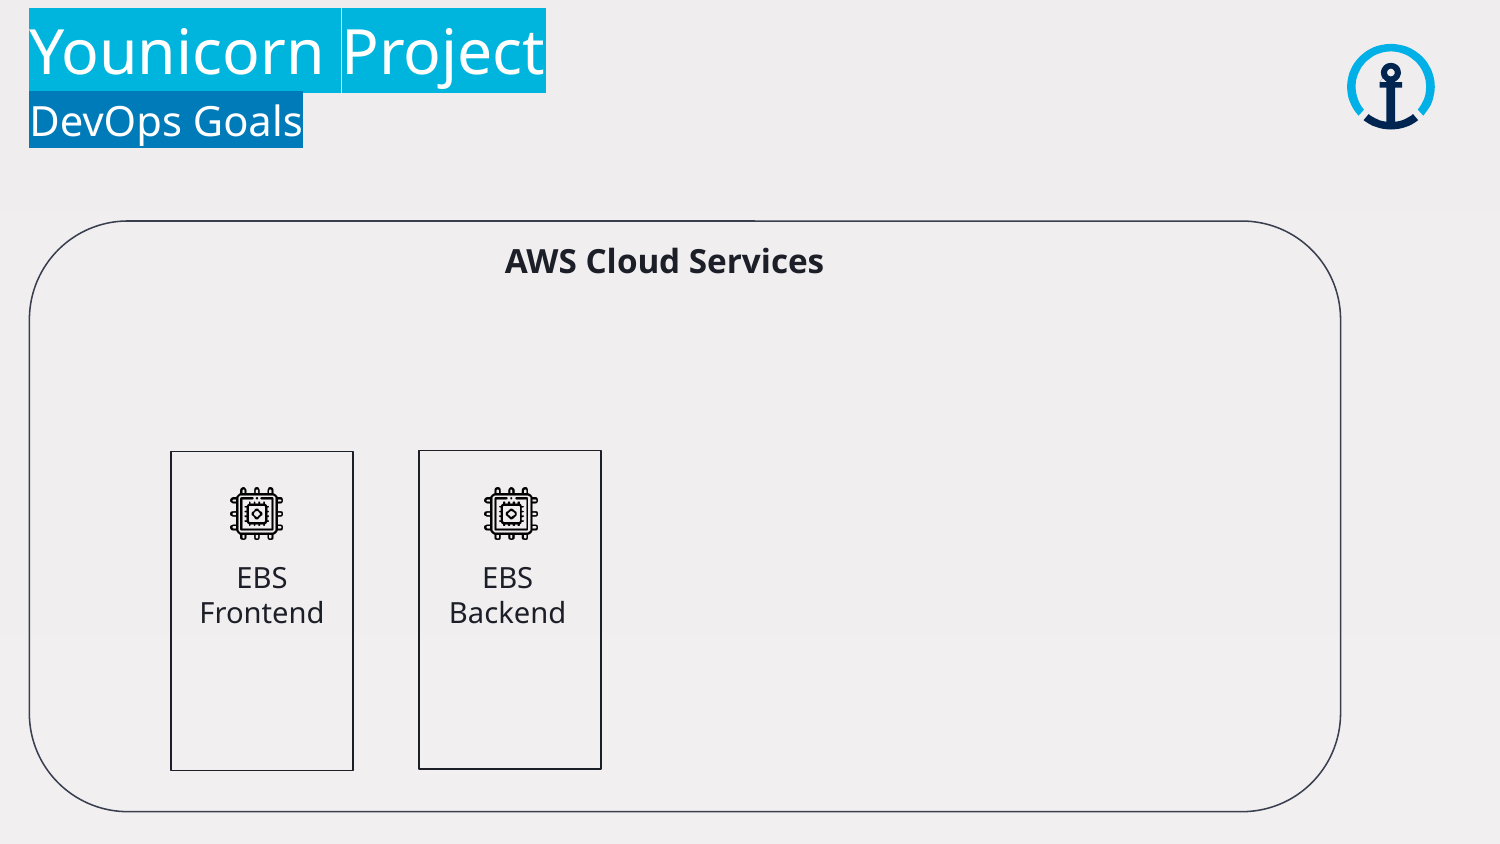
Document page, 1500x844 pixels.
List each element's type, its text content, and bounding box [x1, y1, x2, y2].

text_box EBS Backend [407, 551, 609, 634]
picture [484, 486, 538, 541]
text_box [171, 451, 354, 551]
text_box [419, 450, 602, 551]
text_box AWS Cloud Services [490, 232, 1034, 280]
text_box EBS Frontend [161, 551, 363, 634]
title Younicorn Project DevOps Goals [29, 0, 904, 167]
text_box [171, 634, 354, 771]
picture [229, 486, 284, 541]
text_box [419, 634, 602, 770]
text_box [29, 220, 1341, 812]
